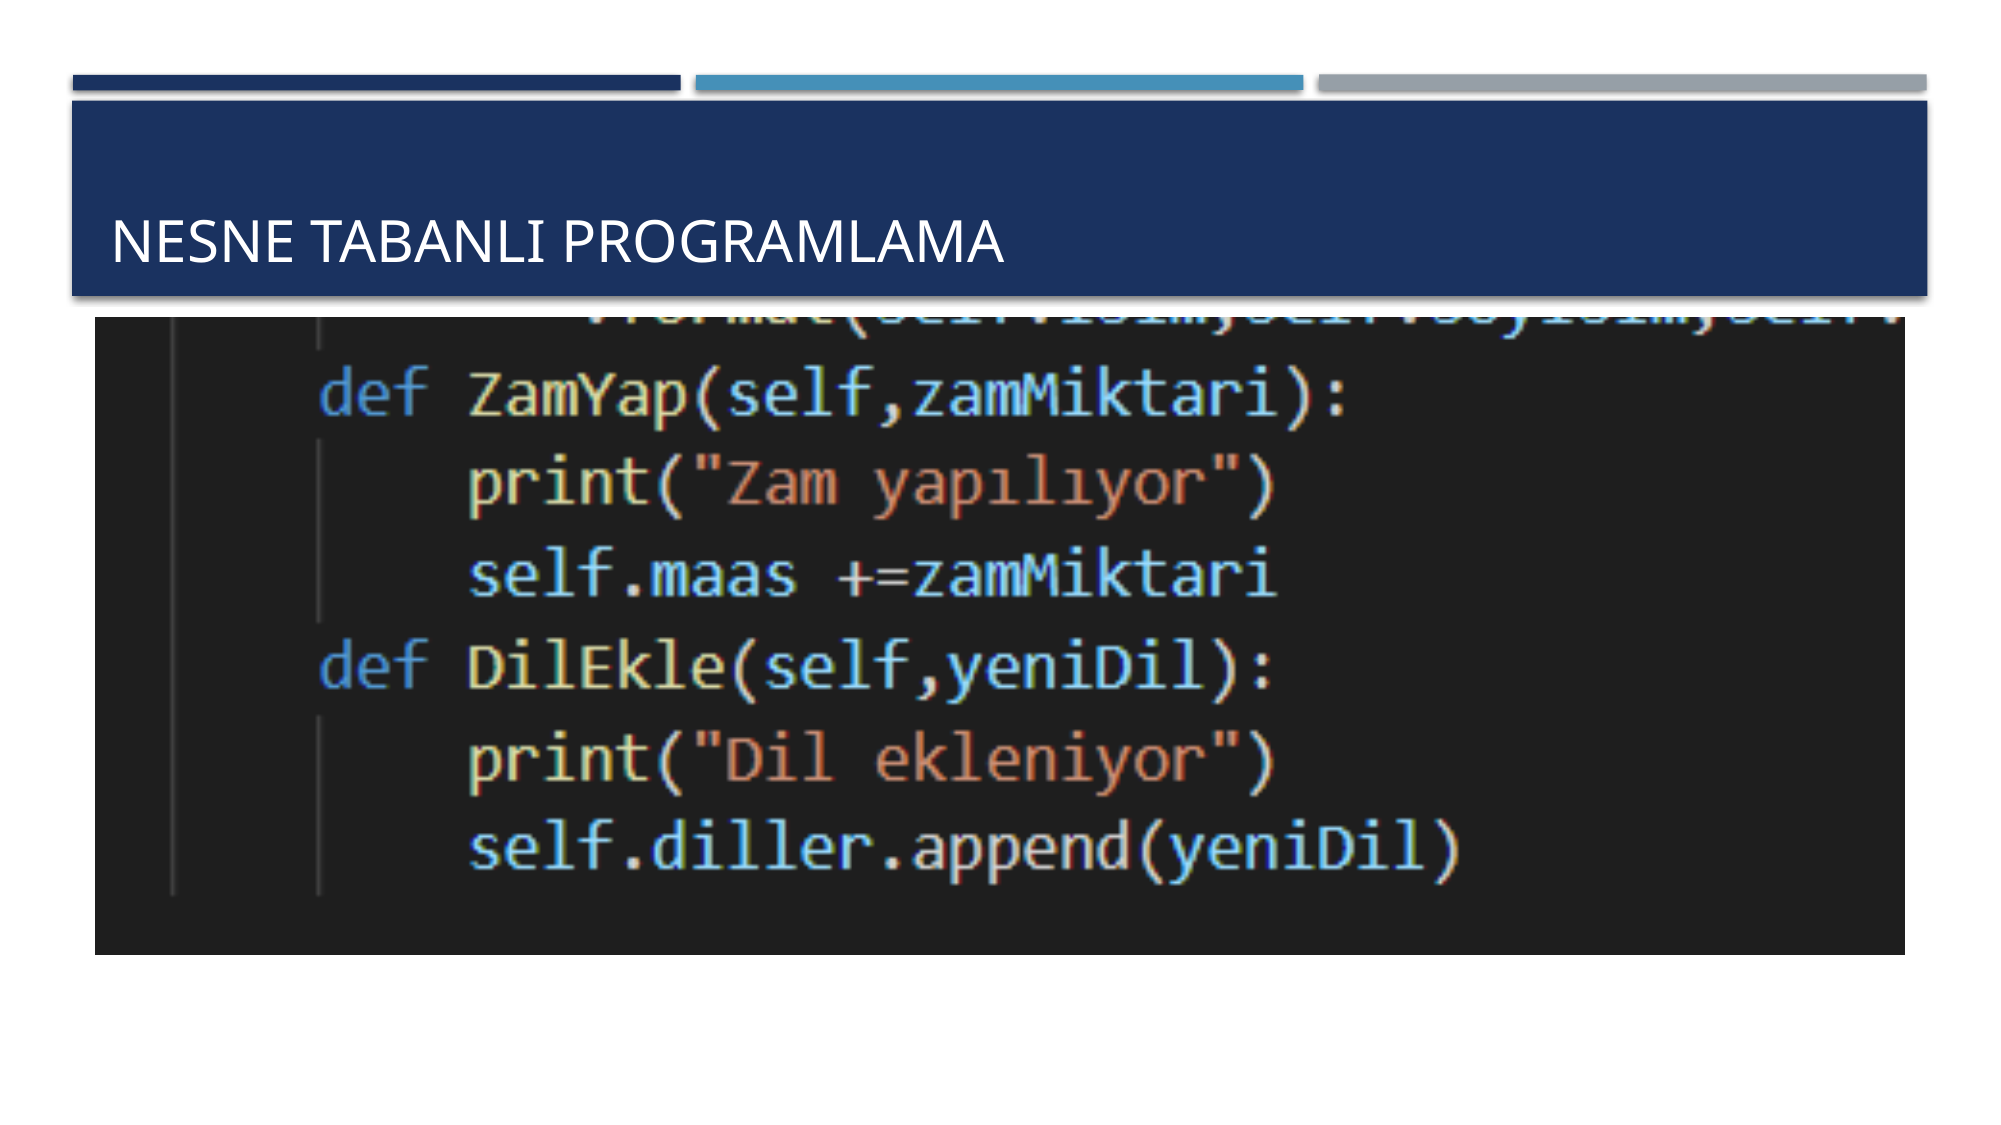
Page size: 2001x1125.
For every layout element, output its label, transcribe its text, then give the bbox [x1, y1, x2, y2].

picture [94, 316, 1906, 956]
title NESNE TABANLI PROGRAMLAMA [95, 115, 1905, 282]
